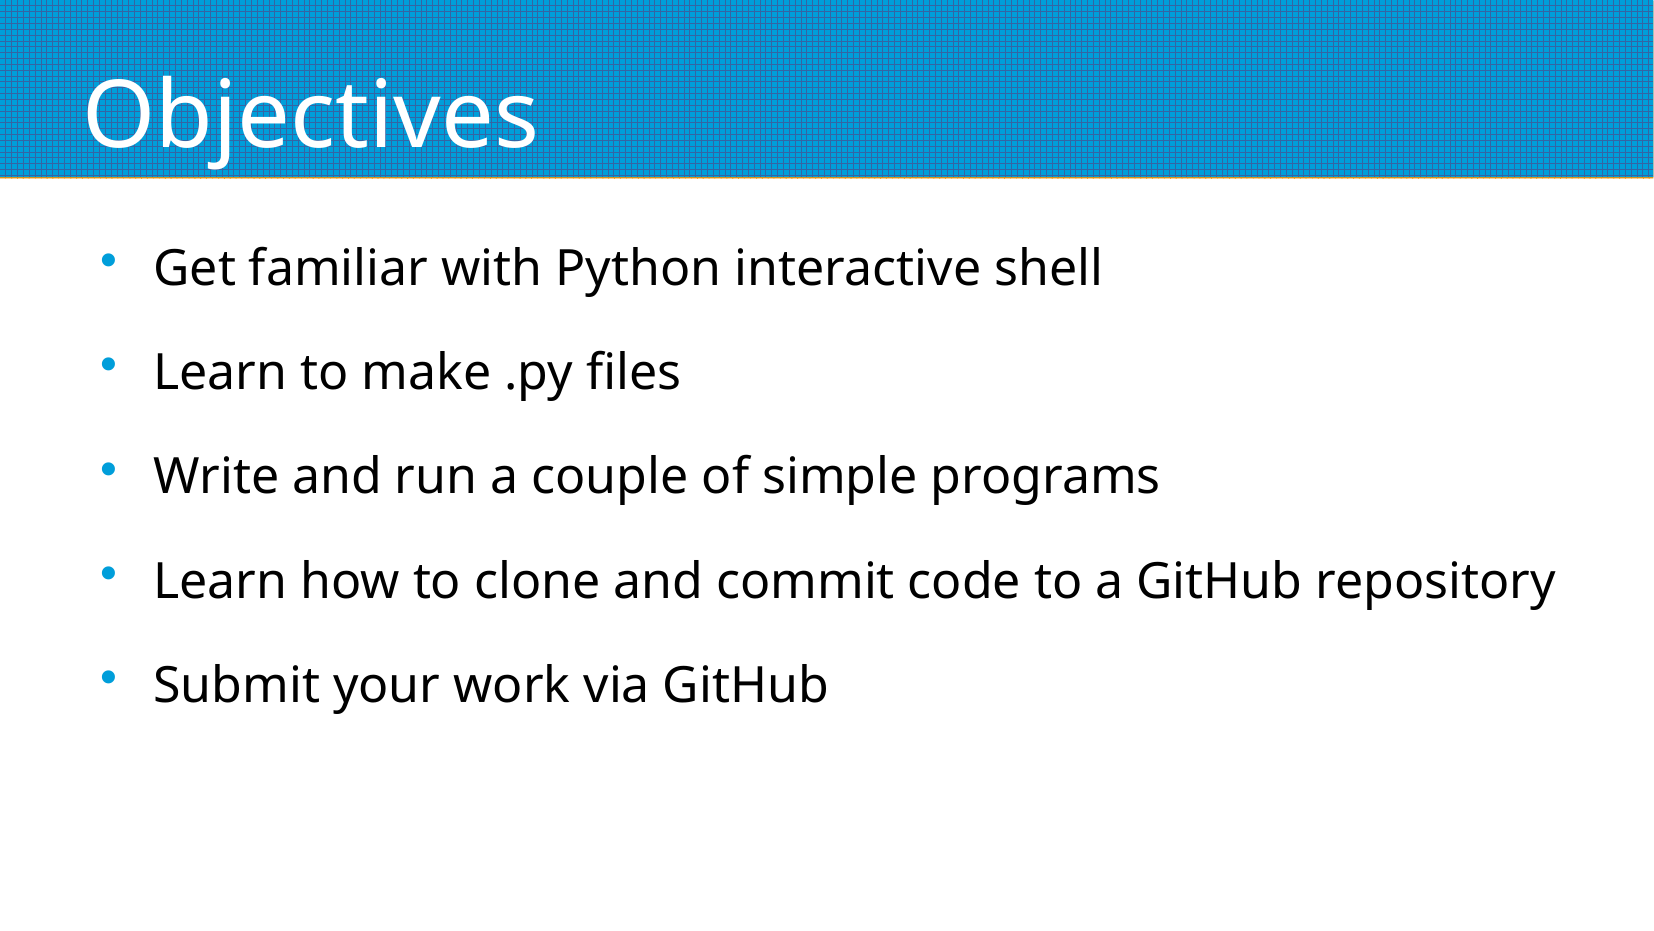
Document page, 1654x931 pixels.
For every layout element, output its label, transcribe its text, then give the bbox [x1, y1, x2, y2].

title Objectives [82, 14, 1571, 171]
list Get familiar with Python interactive shell Learn to make .py files Write and run a couple of simple programs Learn how to clone and commit code to a GitHub repository Submit your work via GitHub [82, 236, 1563, 810]
picture [0, 179, 1654, 931]
